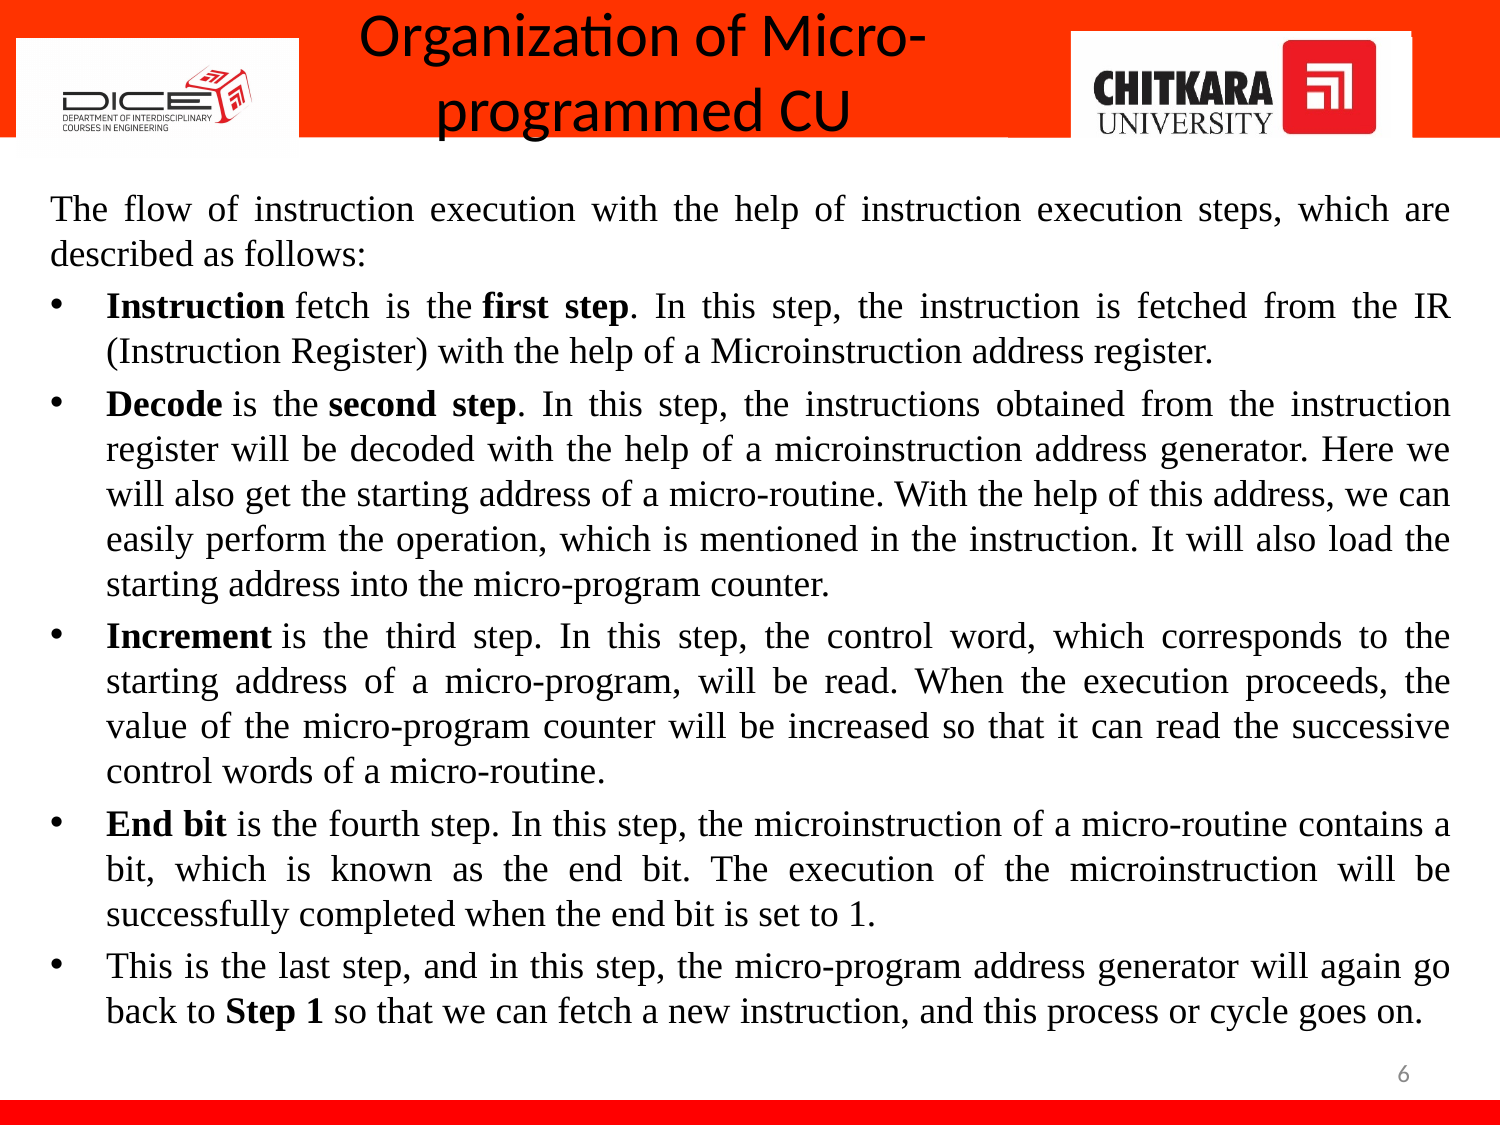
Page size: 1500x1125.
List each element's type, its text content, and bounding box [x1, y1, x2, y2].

slide_number 6 [1074, 1042, 1425, 1103]
list The flow of instruction execution with the help of instruction execution steps, which are described as follows: Instruction fetch is the first step. In this step, the instruction is fetched from the IR (Instruction Register) with the help of a Microinstruction address register. Decode is the second step. In this step, the instructions obtained from the instruction register will be decoded with the help of a microinstruction address generator. Here we will also get the starting address of a micro-routine. With the help of this address, we can easily perform the operation, which is mentioned in the instruction. It will also load the starting address into the micro-program counter. Increment is the third step. In this step, the control word, which corresponds to the starting address of a micro-program, will be read. When the execution proceeds, the value of the micro-program counter will be increased so that it can read the successive control words of a micro-routine. End bit is the fourth step. In this step, the microinstruction of a micro-routine contains a bit, which is known as the end bit. The execution of the microinstruction will be successfully completed when the end bit is set to 1. This is the last step, and in this step, the micro-program address generator will again go back to Step 1 so that we can fetch a new instruction, and this process or cycle goes on. [16, 176, 1468, 1067]
title Organization of Micro-programmed CU [226, 0, 1063, 138]
picture [15, 38, 299, 158]
picture [1074, 37, 1391, 138]
